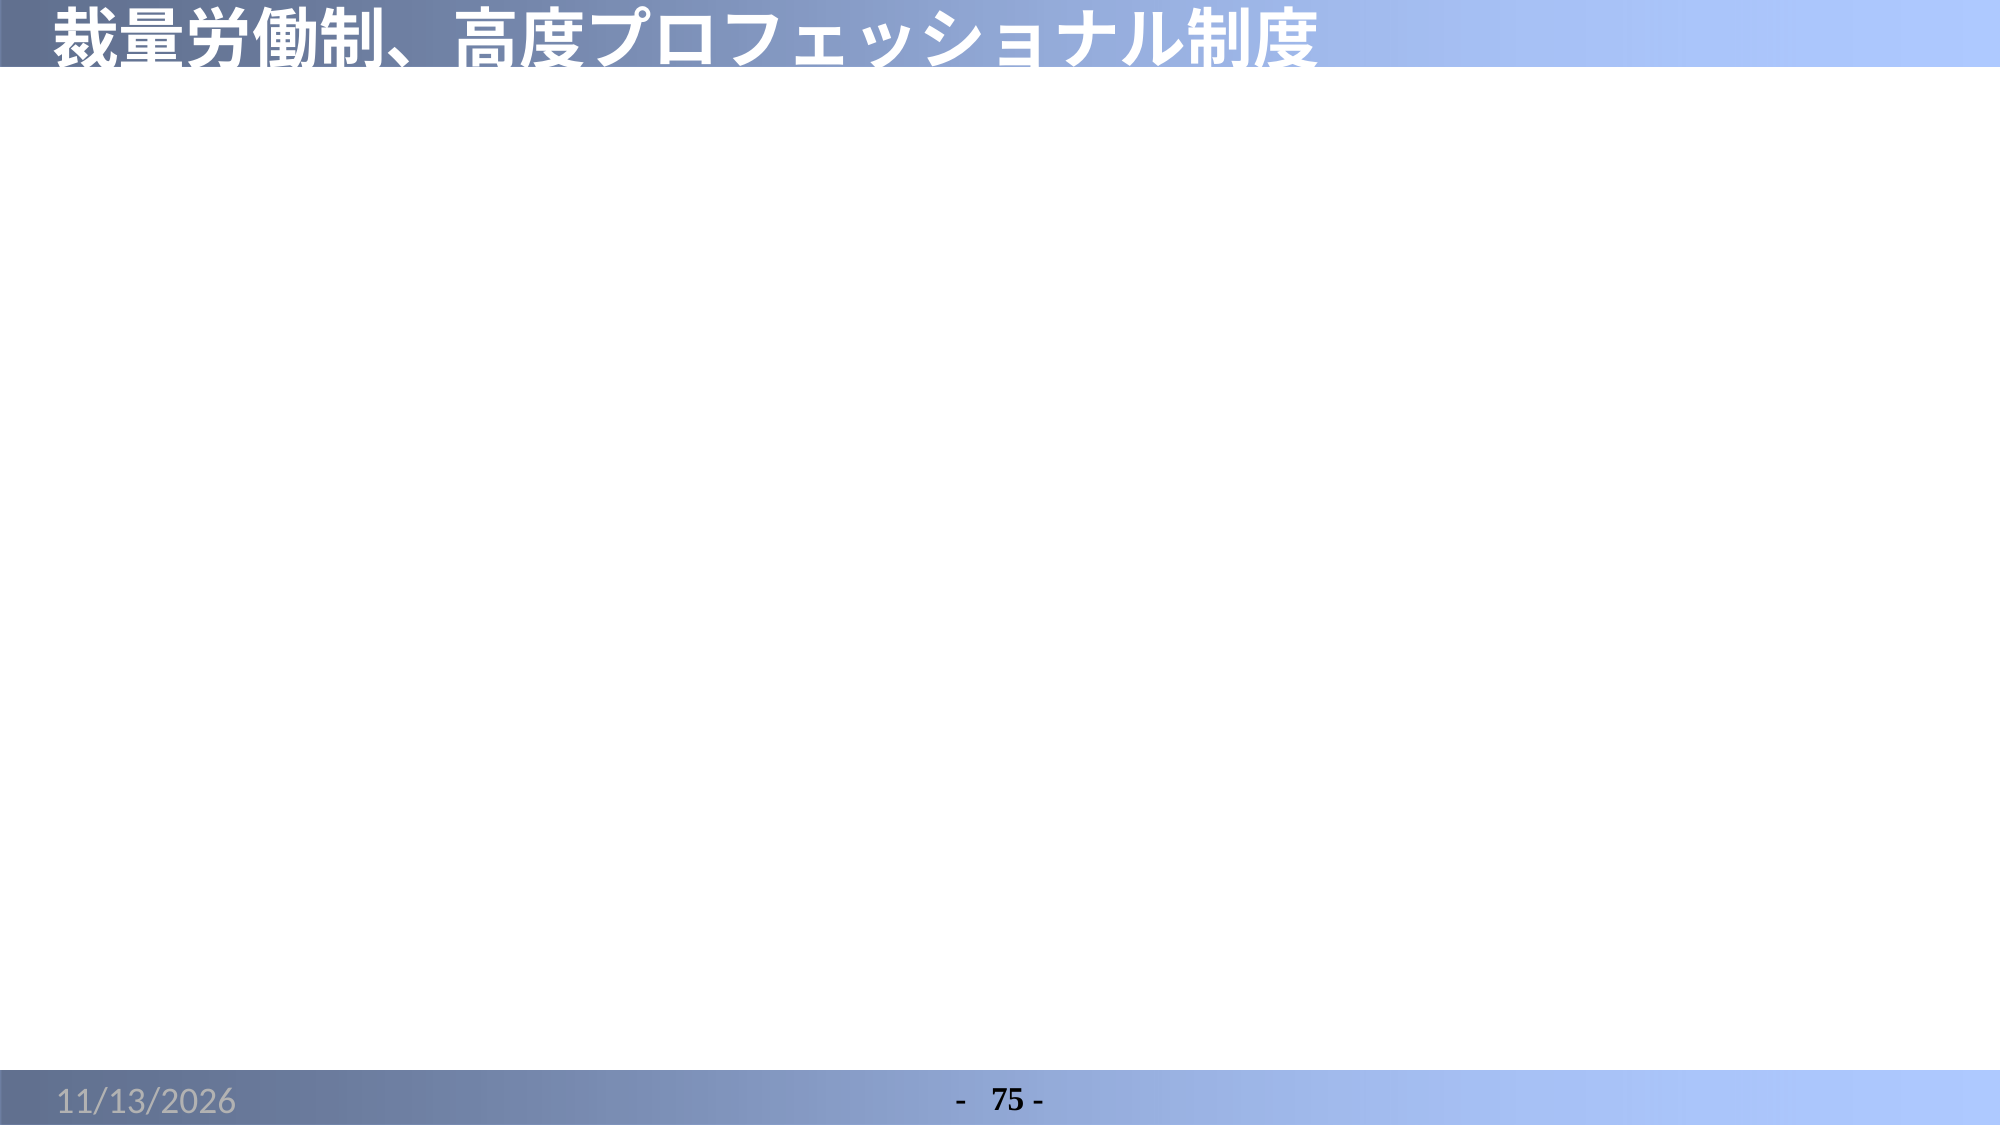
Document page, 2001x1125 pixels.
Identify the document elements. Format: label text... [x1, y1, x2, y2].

slide_number - 75 - [934, 1078, 1063, 1117]
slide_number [55, 1076, 516, 1122]
title 裁量労働制、高度プロフェッショナル制度 [52, 0, 1946, 78]
